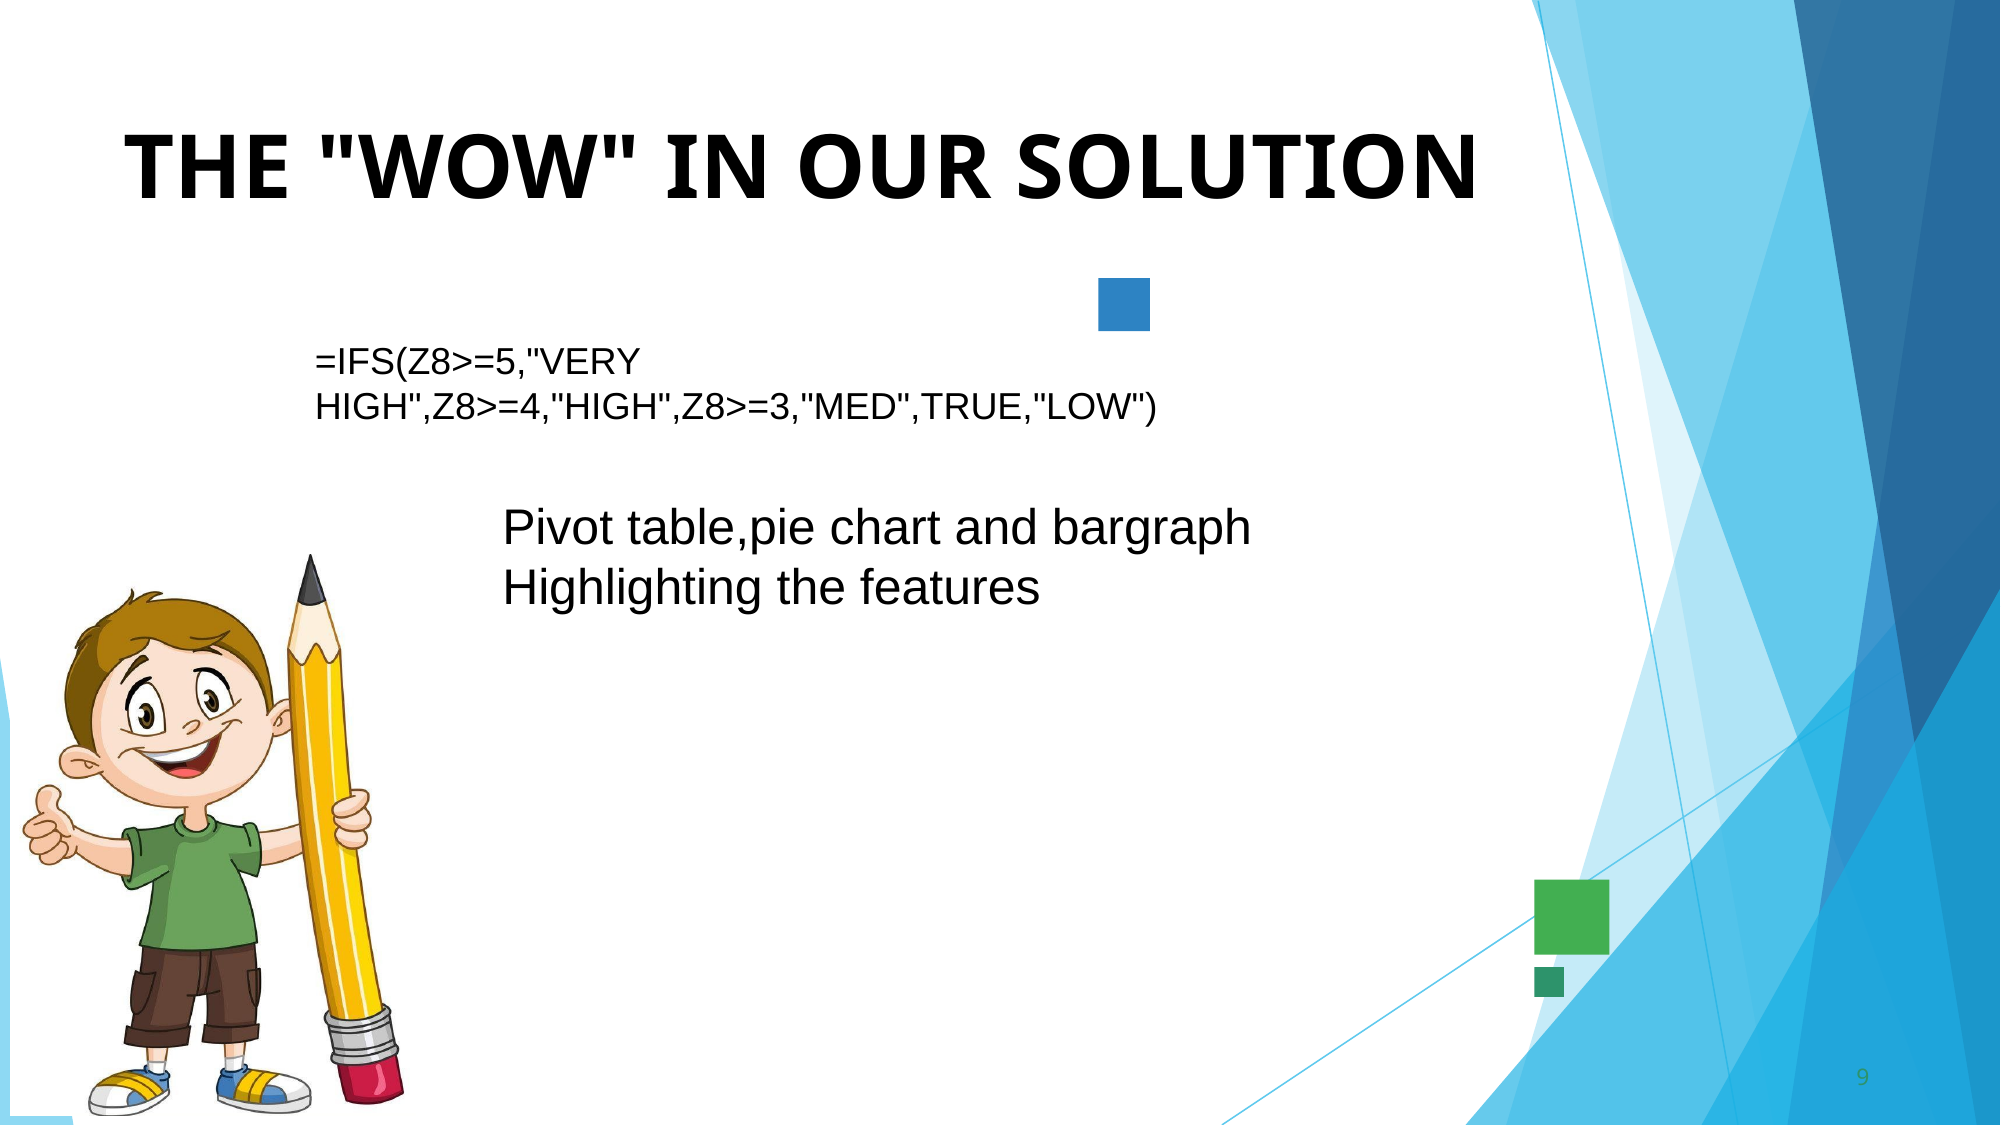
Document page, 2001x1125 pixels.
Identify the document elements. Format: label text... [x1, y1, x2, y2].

text_box <number> [1849, 1061, 1888, 1095]
picture [10, 554, 416, 1116]
text_box [1098, 278, 1150, 329]
text_box Pivot table,pie chart and bargraph Highlighting the features [487, 487, 1463, 713]
title THE "WOW" IN OUR SOLUTION [121, 107, 1513, 235]
text_box [1534, 879, 1610, 955]
text_box [1534, 967, 1564, 997]
text_box =IFS(Z8>=5,"VERY HIGH",Z8>=4,"HIGH",Z8>=3,"MED",TRUE,"LOW") [300, 329, 1509, 387]
text_box [450, 386, 1850, 543]
